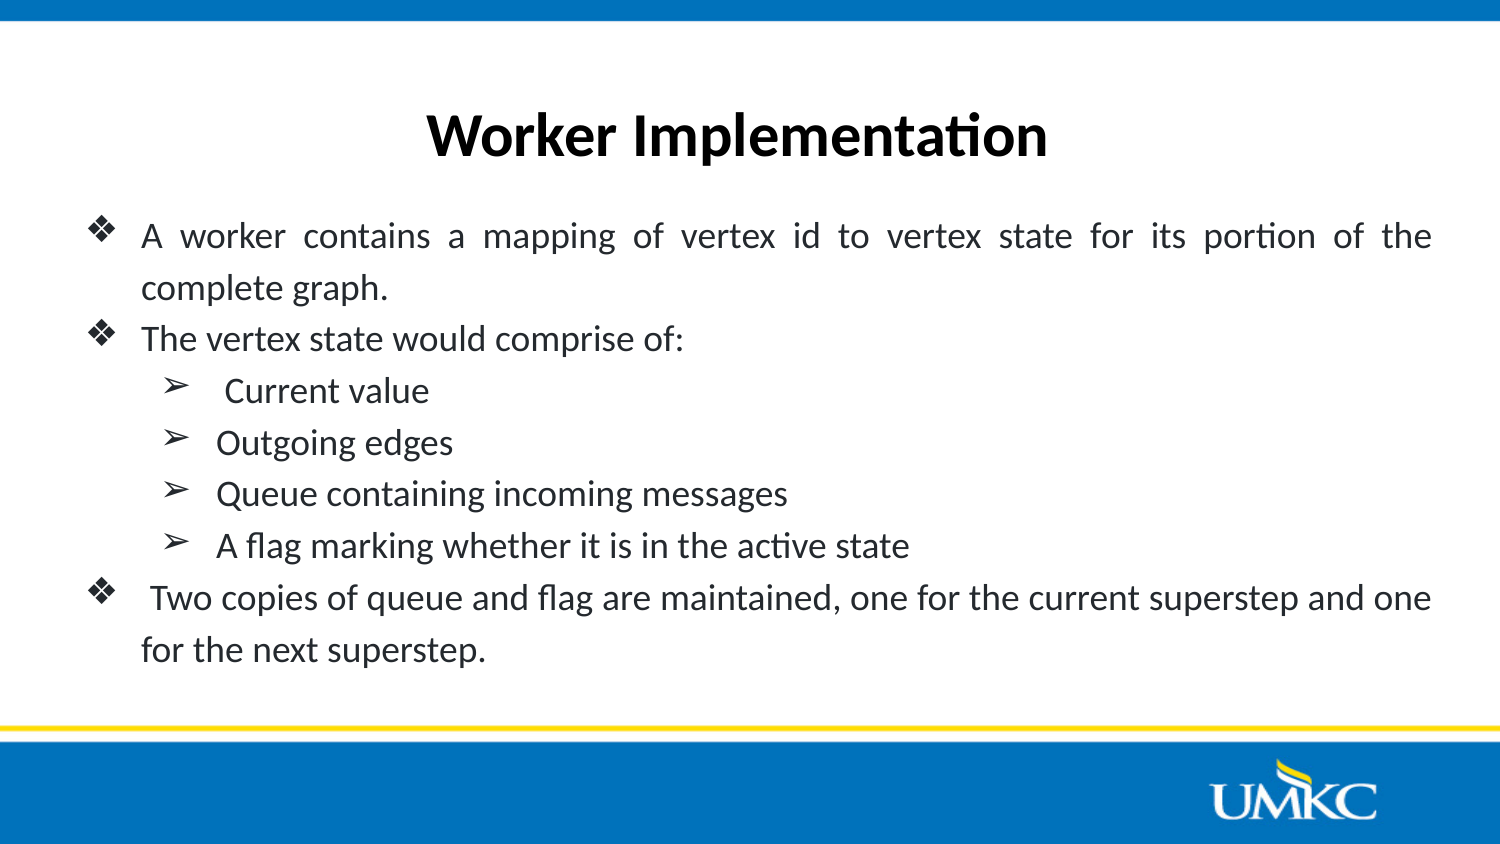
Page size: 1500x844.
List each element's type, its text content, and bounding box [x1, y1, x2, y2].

title Worker Implementation [51, 72, 1449, 167]
picture [0, 0, 1500, 844]
list A worker contains a mapping of vertex id to vertex state for its portion of the complete graph. The vertex state would comprise of: Current value Outgoing edges Queue containing incoming messages A flag marking whether it is in the active state Two copies of queue and flag are maintained, one for the current superstep and one for the next superstep. [51, 189, 1449, 750]
